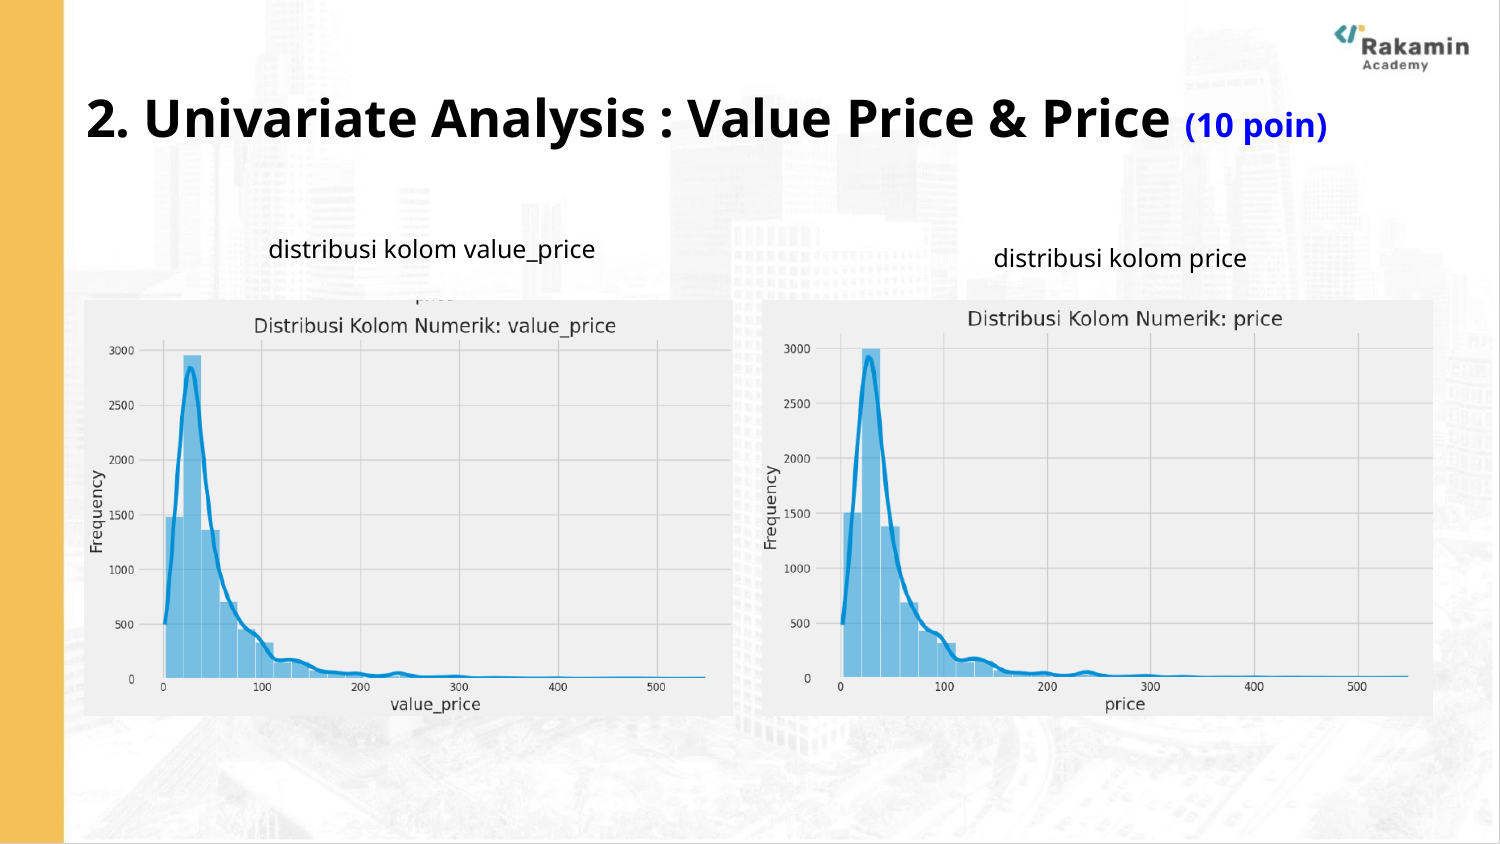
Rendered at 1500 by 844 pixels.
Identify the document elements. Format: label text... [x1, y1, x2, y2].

title 2. Univariate Analysis : Value Price & Price (10 poin) [84, 32, 1444, 227]
text_box distribusi kolom value_price [253, 218, 746, 279]
text_box distribusi kolom price [978, 227, 1471, 288]
picture [0, 0, 1500, 844]
